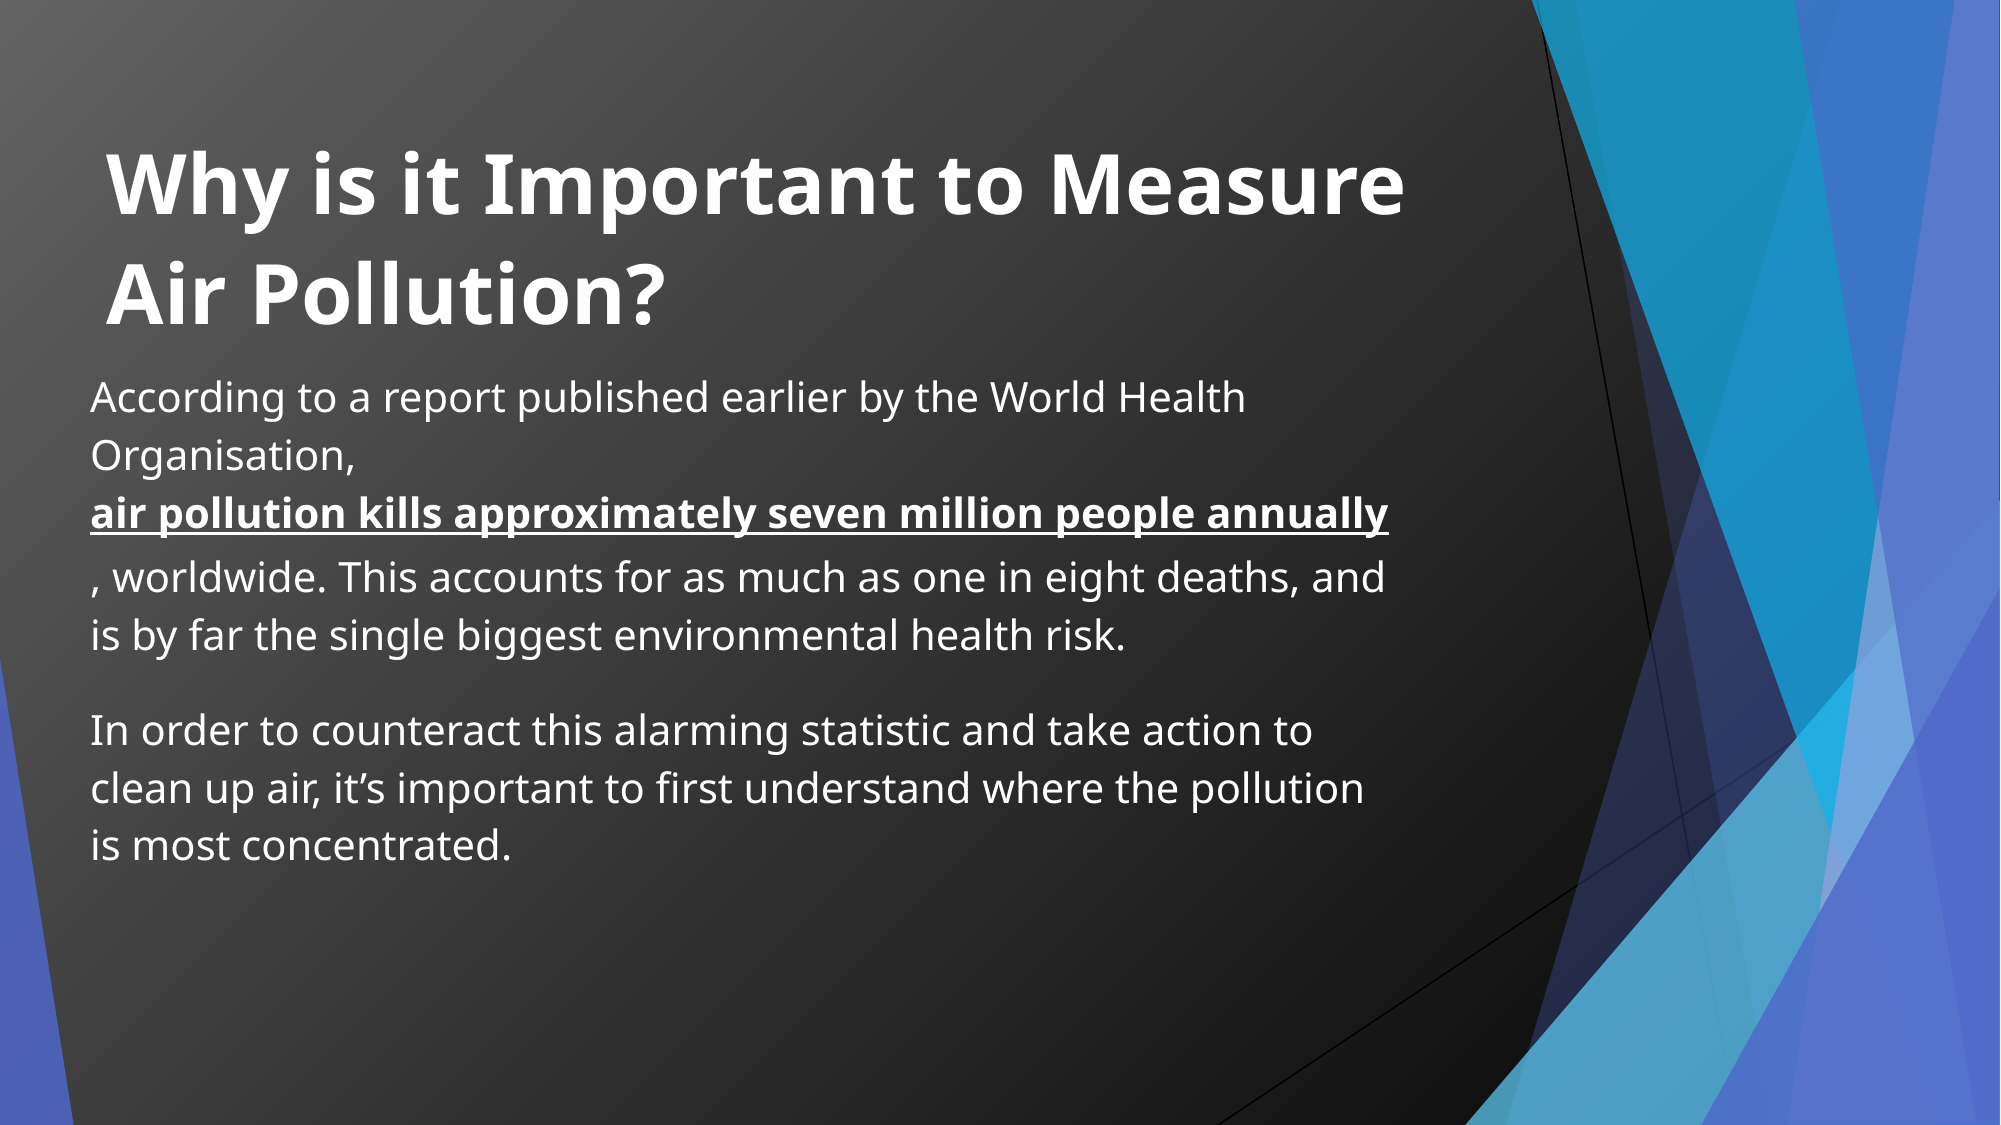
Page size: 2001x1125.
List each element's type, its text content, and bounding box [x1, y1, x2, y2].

text_box According to a report published earlier by the World Health Organisation, air pollution kills approximately seven million people annually, worldwide. This accounts for as much as one in eight deaths, and is by far the single biggest environmental health risk. In order to counteract this alarming statistic and take action to clean up air, it’s important to first understand where the pollution is most concentrated. [0, 348, 1411, 884]
title Why is it Important to Measure Air Pollution? [91, 48, 1502, 349]
